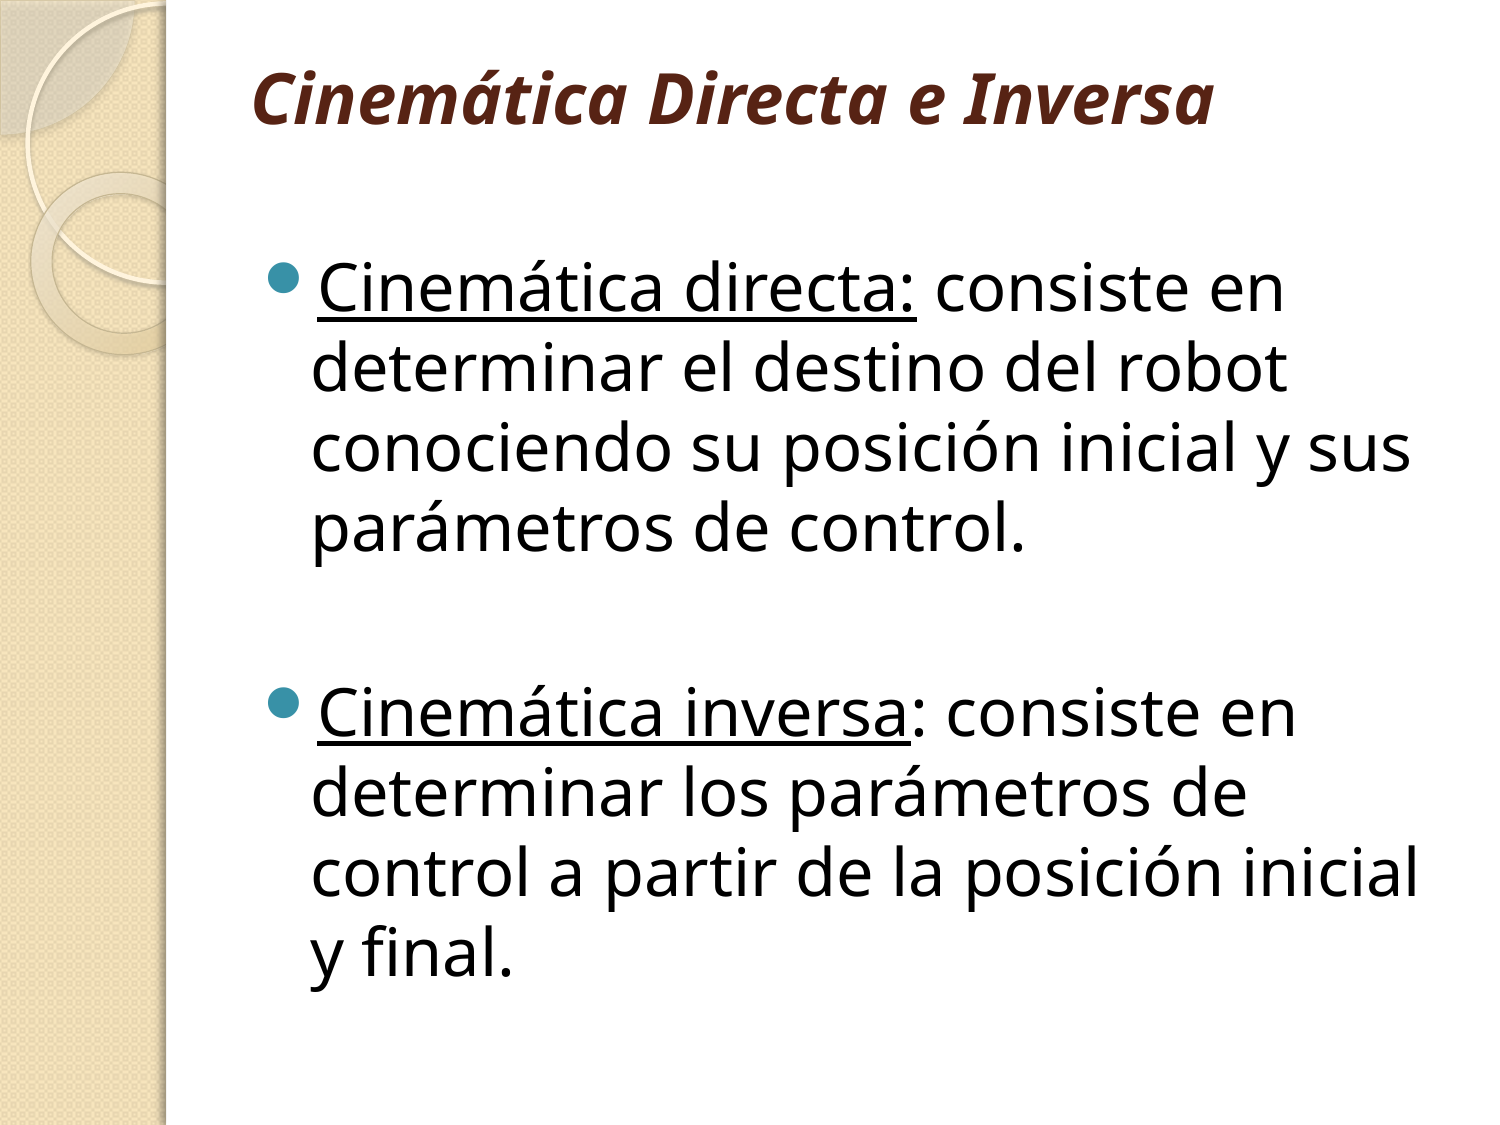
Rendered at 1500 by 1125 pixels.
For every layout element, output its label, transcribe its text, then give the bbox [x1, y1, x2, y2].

title Cinemática Directa e Inversa [235, 45, 1466, 233]
list Cinemática directa: consiste en determinar el destino del robot conociendo su posición inicial y sus parámetros de control. Cinemática inversa: consiste en determinar los parámetros de control a partir de la posición inicial y final. [235, 237, 1466, 1025]
